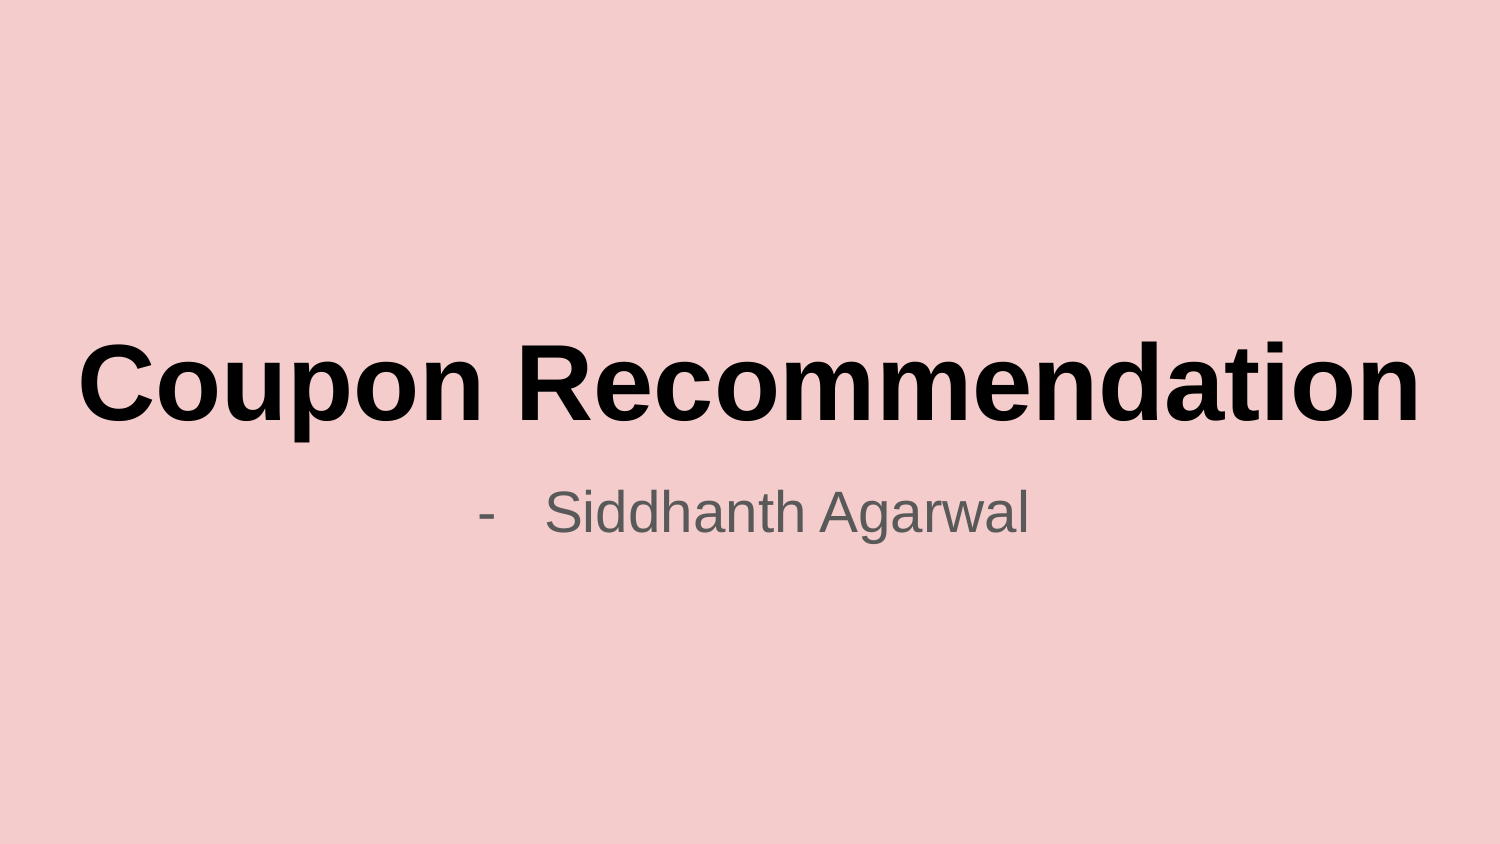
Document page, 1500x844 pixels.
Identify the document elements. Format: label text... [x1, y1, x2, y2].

subtitle Siddhanth Agarwal [51, 464, 1449, 595]
title Coupon Recommendation [51, 122, 1449, 459]
